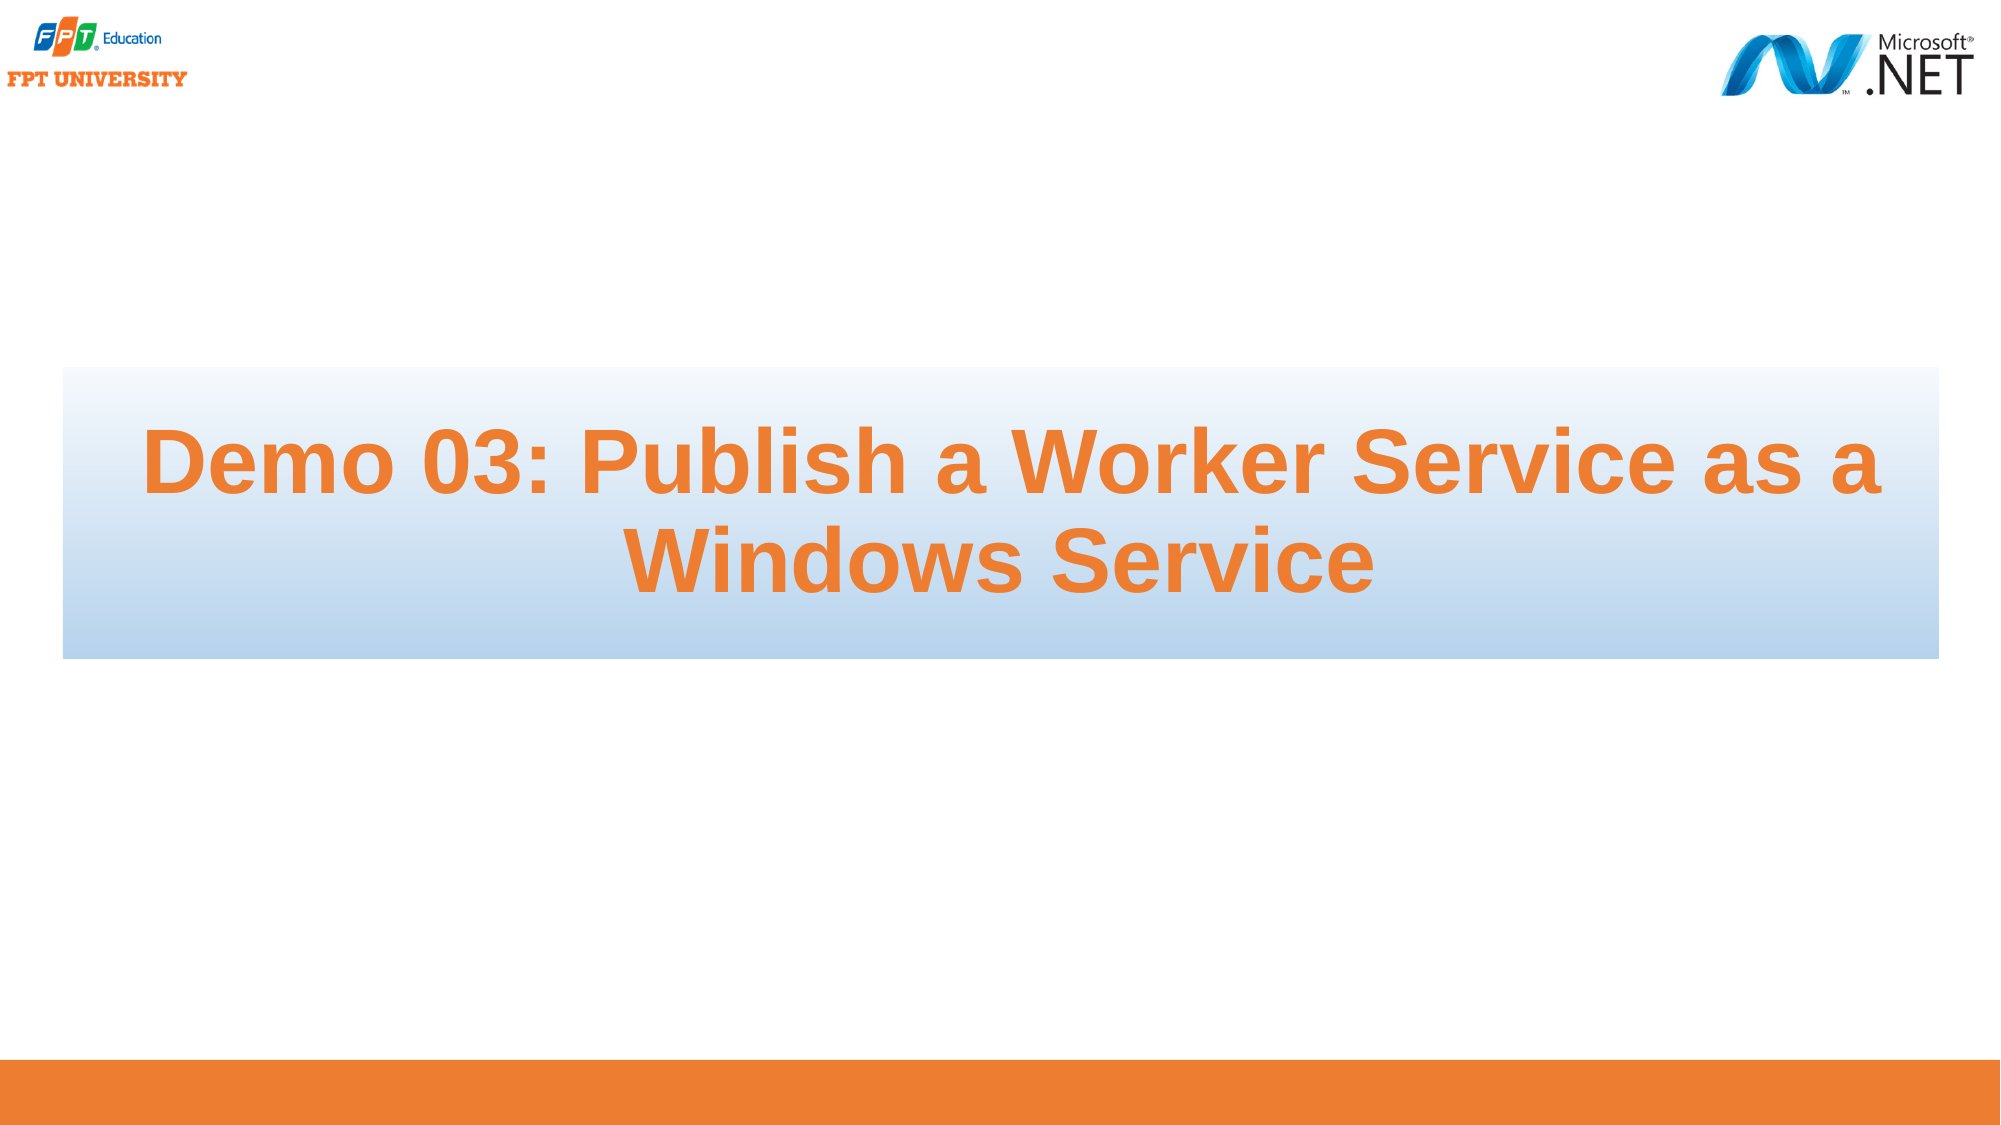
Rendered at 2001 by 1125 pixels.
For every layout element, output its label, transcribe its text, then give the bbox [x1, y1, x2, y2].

picture [0, 2, 194, 97]
picture [1685, 0, 2001, 129]
title Demo 03: Publish a Worker Service as a Windows Service [62, 367, 1939, 659]
